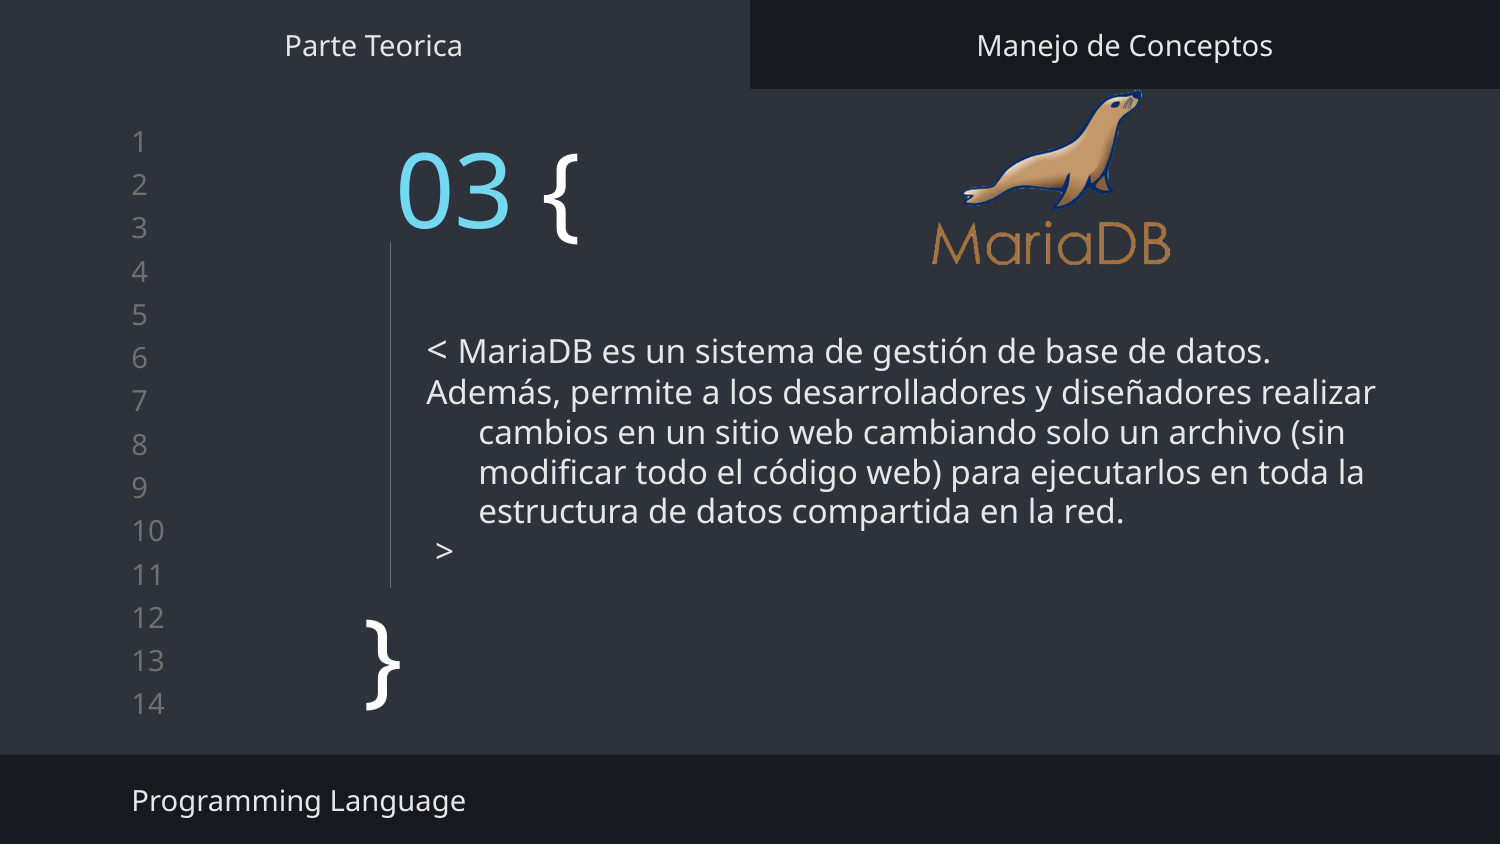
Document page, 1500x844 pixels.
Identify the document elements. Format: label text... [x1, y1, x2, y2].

text_box } [348, 588, 432, 717]
subtitle < MariaDB es un sistema de gestión de base de datos. Además, permite a los desarrolladores y diseñadores realizar cambios en un sitio web cambiando solo un archivo (sin modificar todo el código web) para ejecutarlos en toda la estructura de datos compartida en la red. > [394, 286, 1447, 611]
subtitle Programming Language [116, 770, 915, 829]
subtitle Parte Teorica [0, 15, 749, 74]
subtitle Manejo de Conceptos [750, 15, 1500, 74]
picture [873, 90, 1229, 272]
title 03 { [337, 96, 640, 278]
